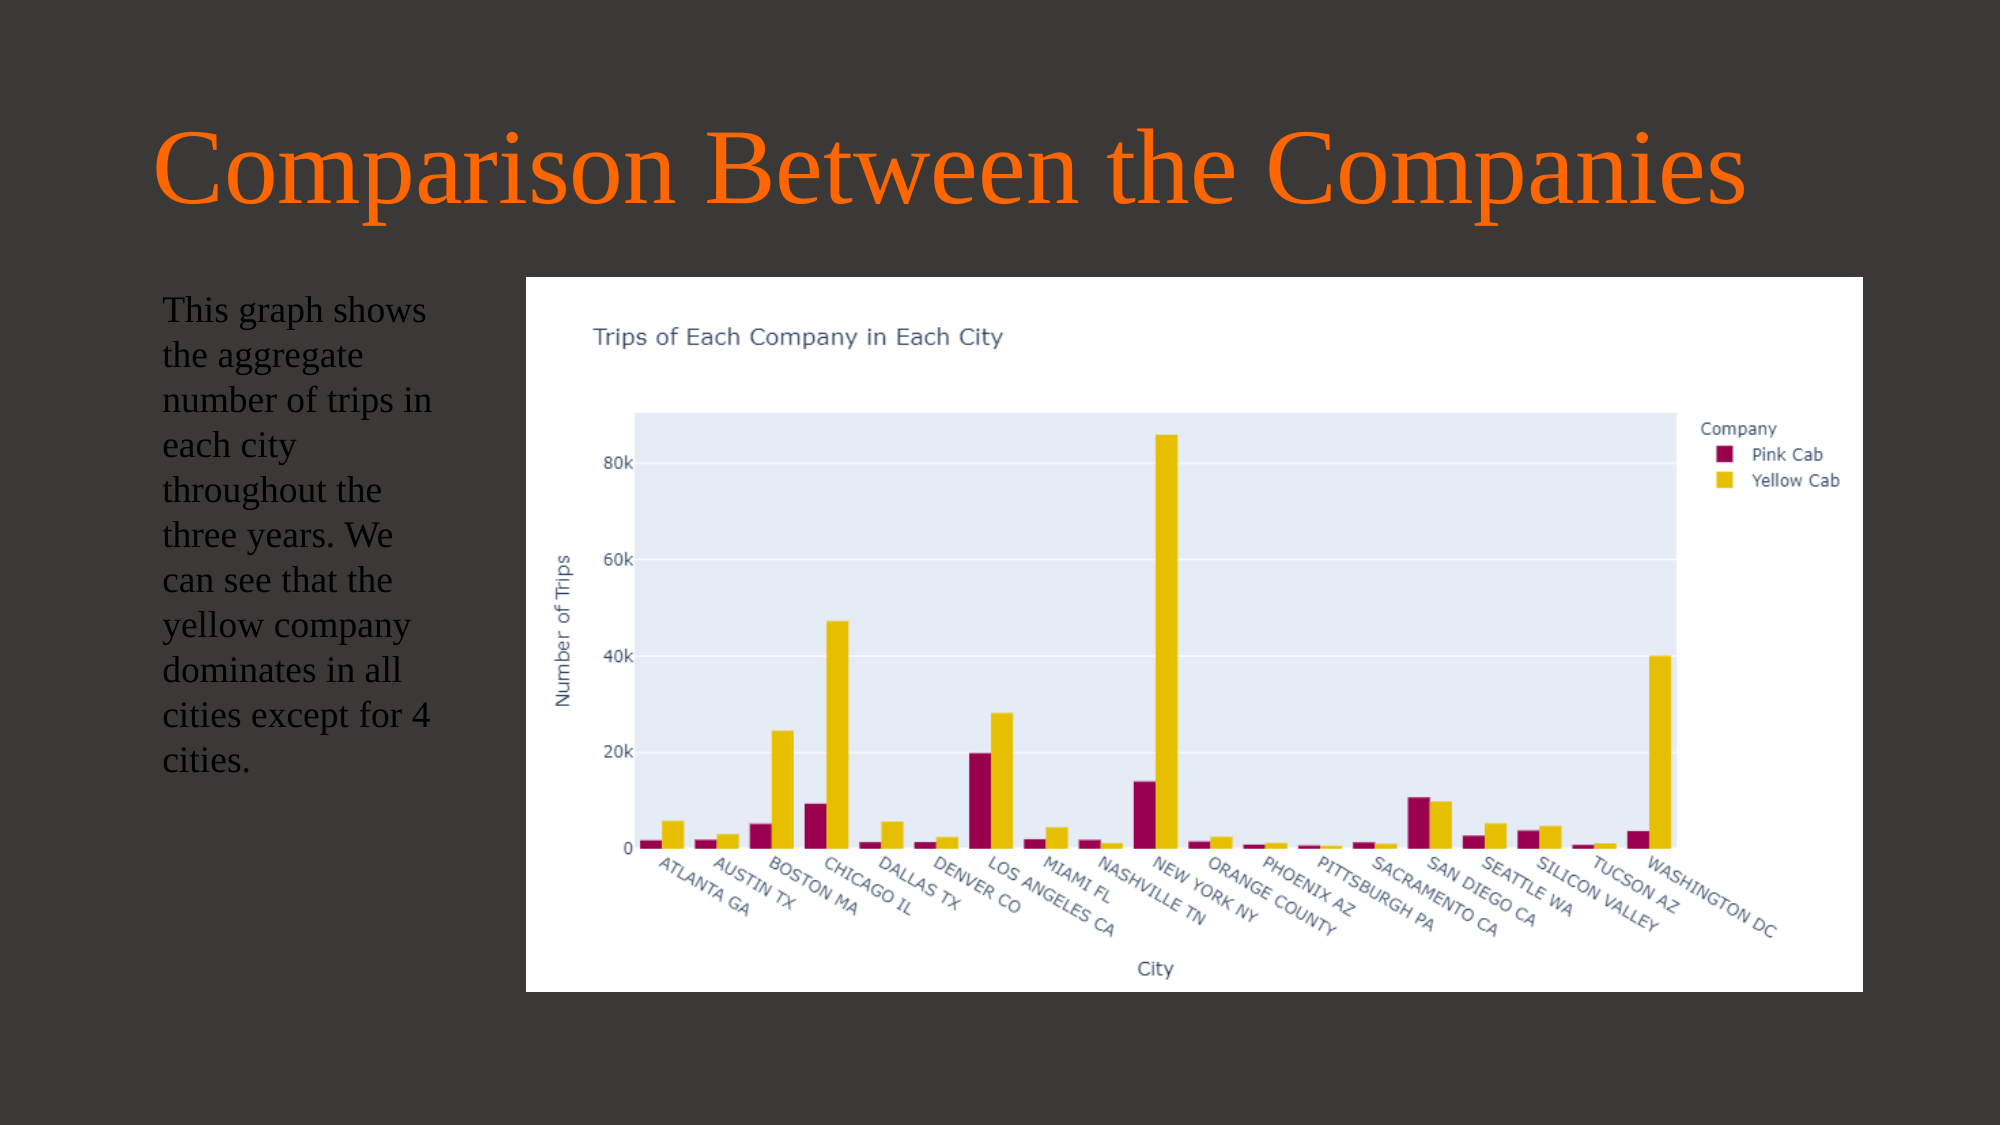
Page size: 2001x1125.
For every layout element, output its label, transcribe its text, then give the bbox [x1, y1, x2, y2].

text_box This graph shows the aggregate number of trips in each city throughout the three years. We can see that the yellow company dominates in all cities except for 4 cities. [147, 277, 462, 787]
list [525, 277, 1863, 992]
title Comparison Between the Companies [137, 59, 1853, 278]
